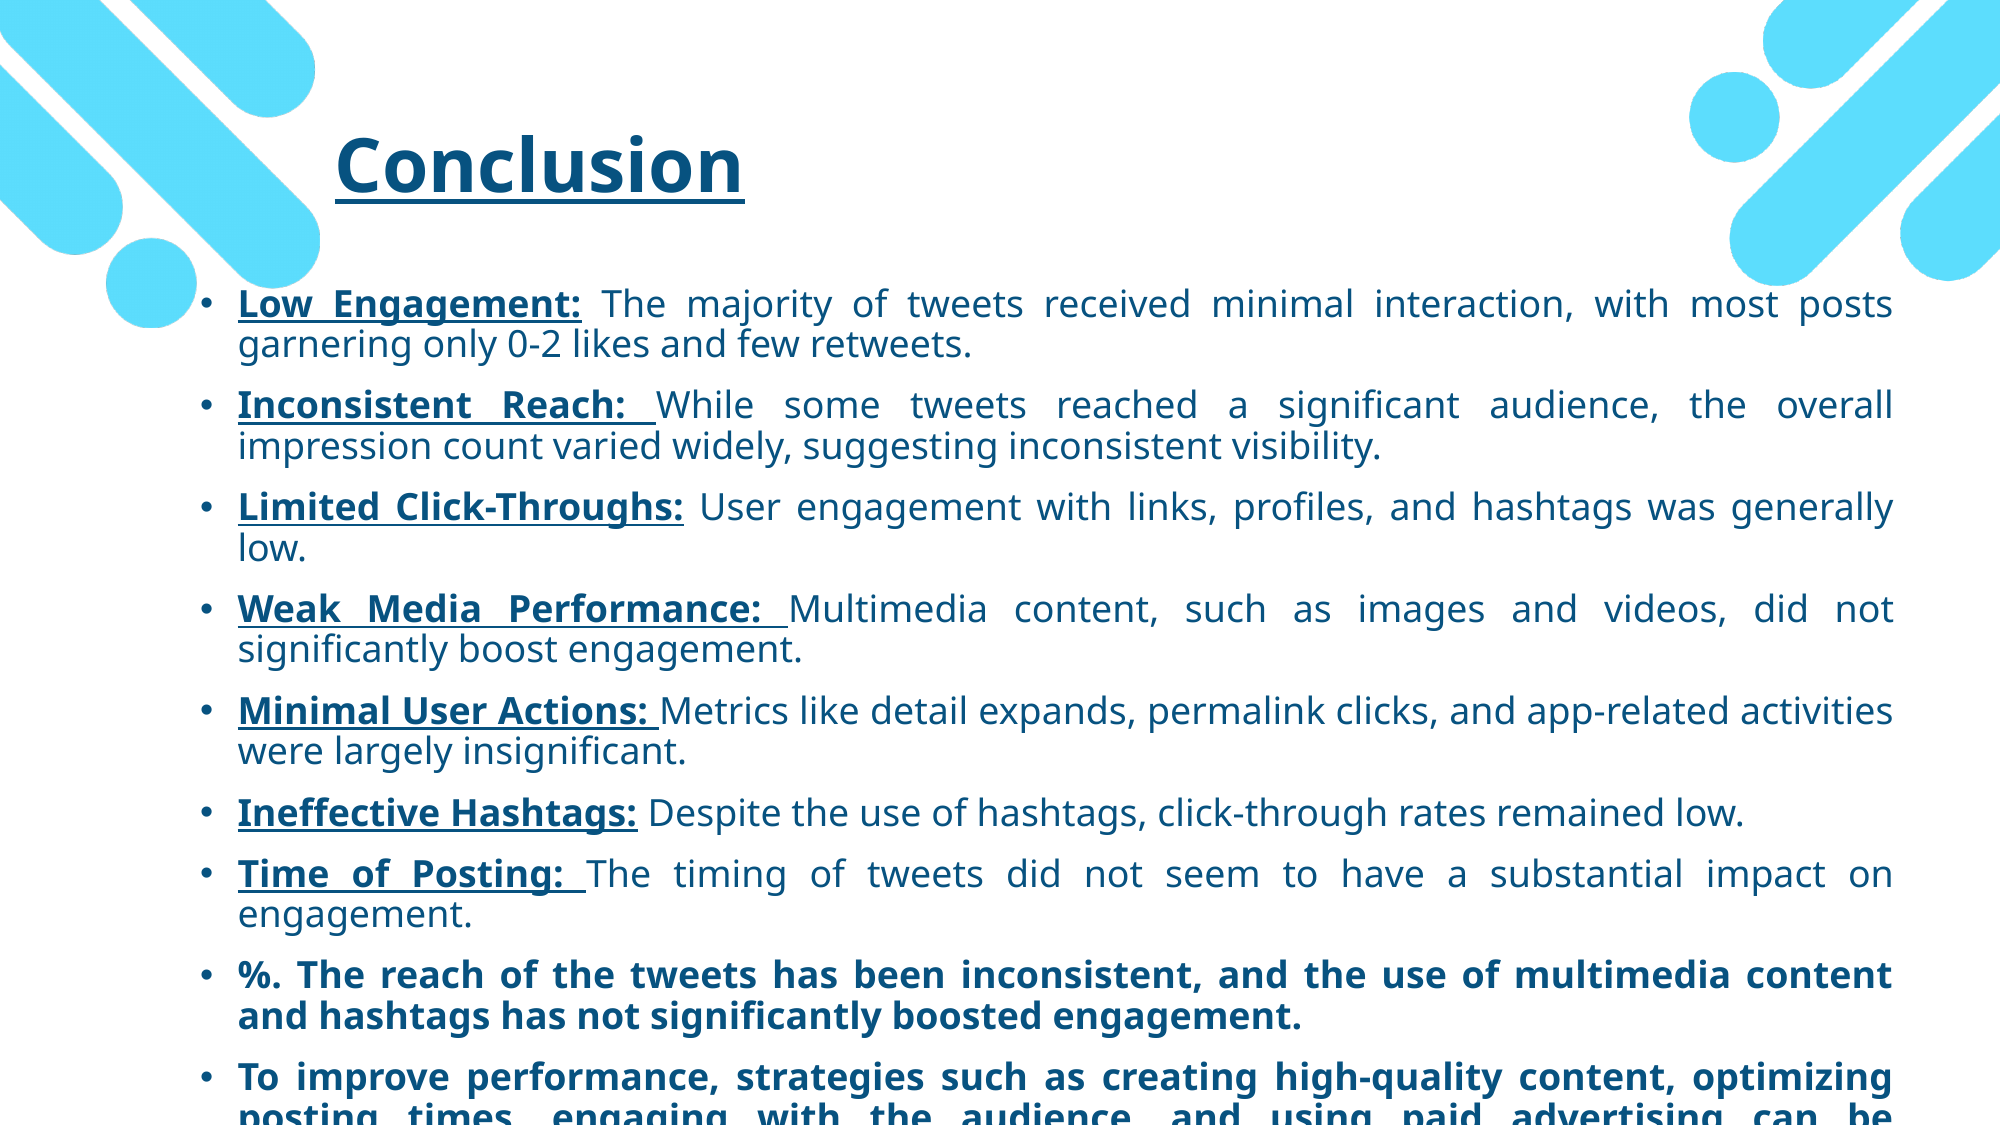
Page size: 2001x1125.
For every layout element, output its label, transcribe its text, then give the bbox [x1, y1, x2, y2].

picture [0, 0, 327, 328]
title Conclusion [327, 59, 1689, 277]
picture [1689, 0, 2000, 286]
list Low Engagement: The majority of tweets received minimal interaction, with most posts garnering only 0-2 likes and few retweets. Inconsistent Reach: While some tweets reached a significant audience, the overall impression count varied widely, suggesting inconsistent visibility. Limited Click-Throughs: User engagement with links, profiles, and hashtags was generally low. Weak Media Performance: Multimedia content, such as images and videos, did not significantly boost engagement. Minimal User Actions: Metrics like detail expands, permalink clicks, and app-related activities were largely insignificant. Ineffective Hashtags: Despite the use of hashtags, click-through rates remained low. Time of Posting: The timing of tweets did not seem to have a substantial impact on engagement. %. The reach of the tweets has been inconsistent, and the use of multimedia content and hashtags has not significantly boosted engagement. To improve performance, strategies such as creating high-quality content, optimizing posting times, engaging with the audience, and using paid advertising can be considered [185, 277, 1911, 992]
